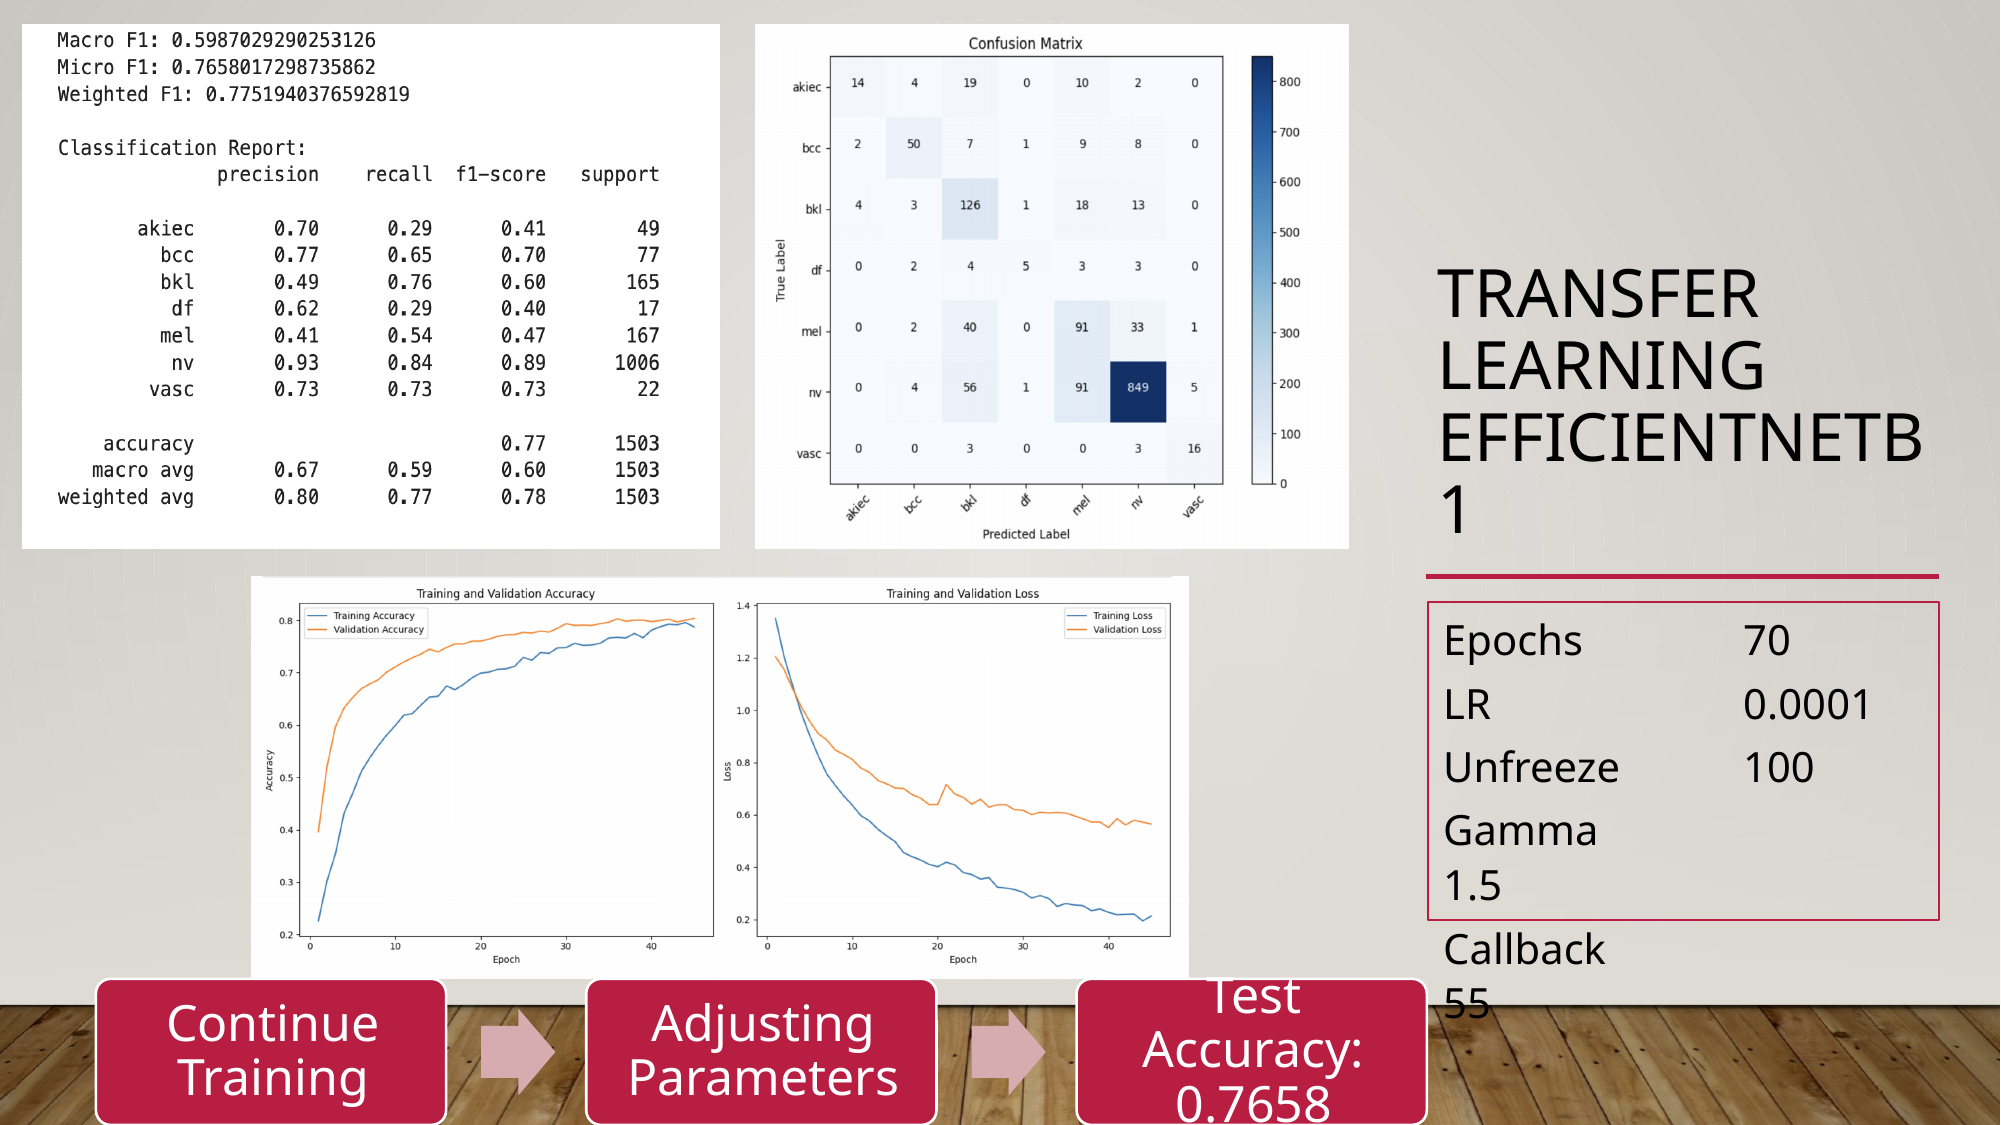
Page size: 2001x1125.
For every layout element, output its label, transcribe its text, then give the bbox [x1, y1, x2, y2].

picture [22, 24, 721, 549]
title Transfer learning efficientnetb1 [1422, 240, 1960, 549]
text_box Epochs 70 LR 0.0001 Unfreeze 100 Gamma 1.5 Callback 55 [1428, 601, 1939, 920]
picture [251, 576, 1189, 978]
picture [754, 24, 1350, 549]
picture [1429, 1005, 2000, 1125]
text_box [94, 978, 1429, 1125]
picture [0, 1005, 94, 1125]
